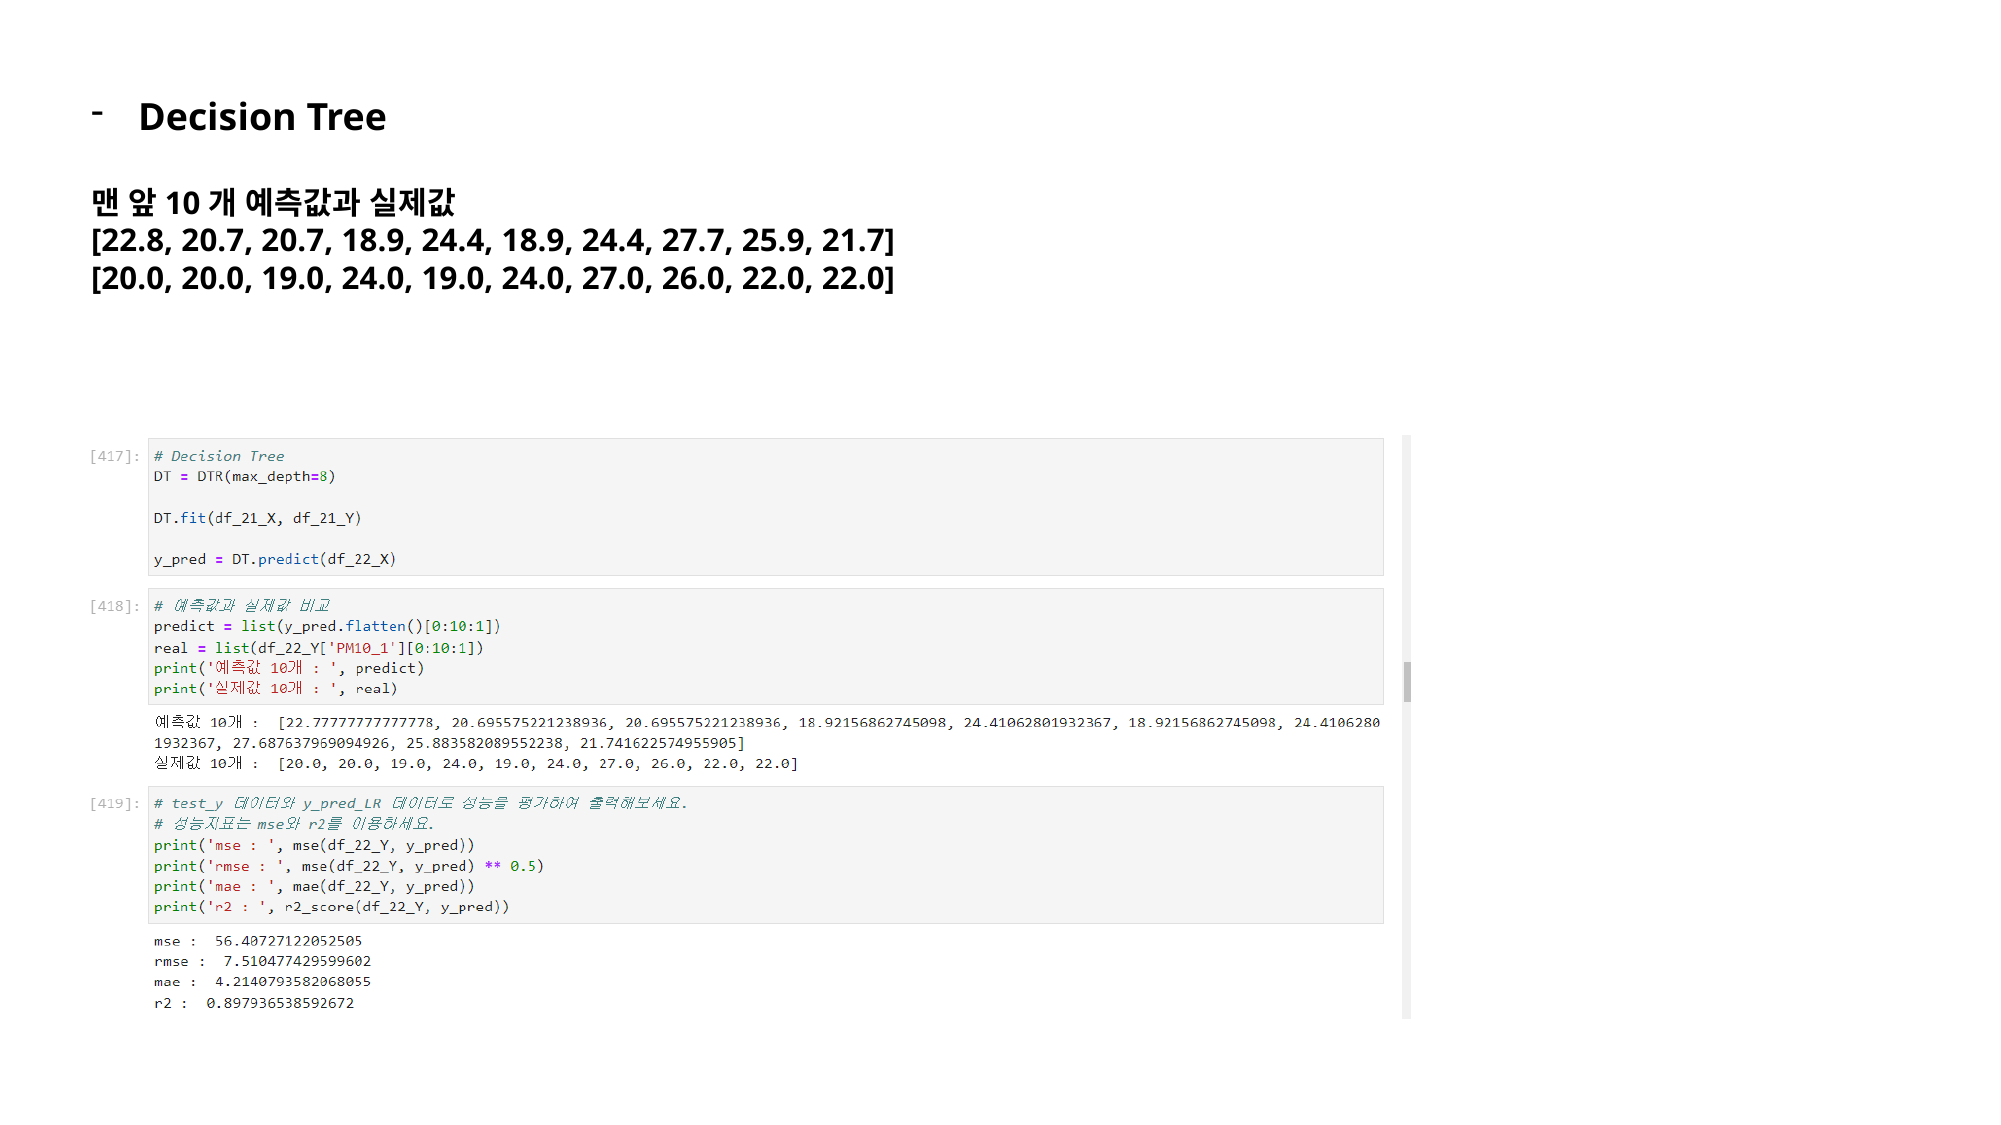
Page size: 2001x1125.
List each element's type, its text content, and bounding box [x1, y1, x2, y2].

text_box Decision Tree 맨 앞10개 예측값과 실제값 [22.8, 20.7, 20.7, 18.9, 24.4, 18.9, 24.4, 27.7, 25.9, 21.7] [20.0, 20.0, 19.0, 24.0, 19.0, 24.0, 27.0, 26.0, 22.0, 22.0] [76, 85, 1824, 348]
picture [76, 435, 1411, 1019]
